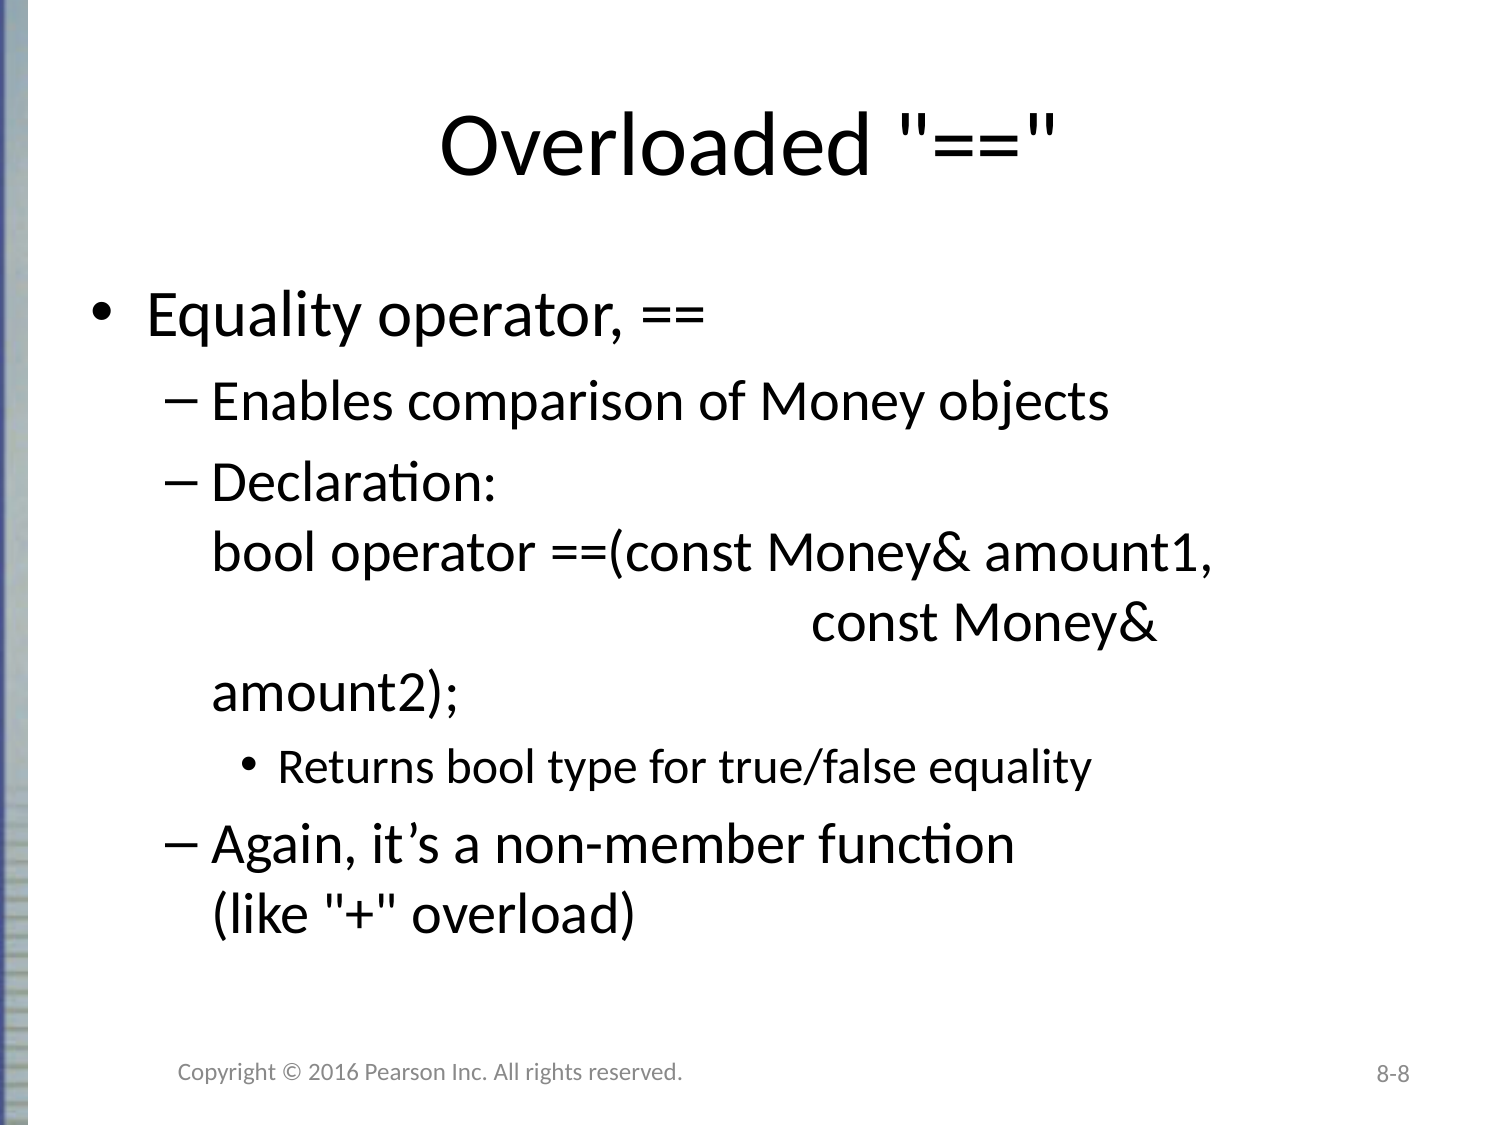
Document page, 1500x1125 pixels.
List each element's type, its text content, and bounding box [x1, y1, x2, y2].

slide_number 8-8 [1074, 1042, 1425, 1103]
picture [0, 0, 28, 1125]
title Overloaded "==" [75, 45, 1425, 233]
footer Copyright © 2016 Pearson Inc. All rights reserved. [75, 1040, 788, 1100]
list Equality operator, == Enables comparison of Money objects Declaration: bool operator ==(const Money& amount1, const Money& amount2); Returns bool type for true/false equality Again, it’s a non-member function (like "+" overload) [75, 262, 1425, 1005]
